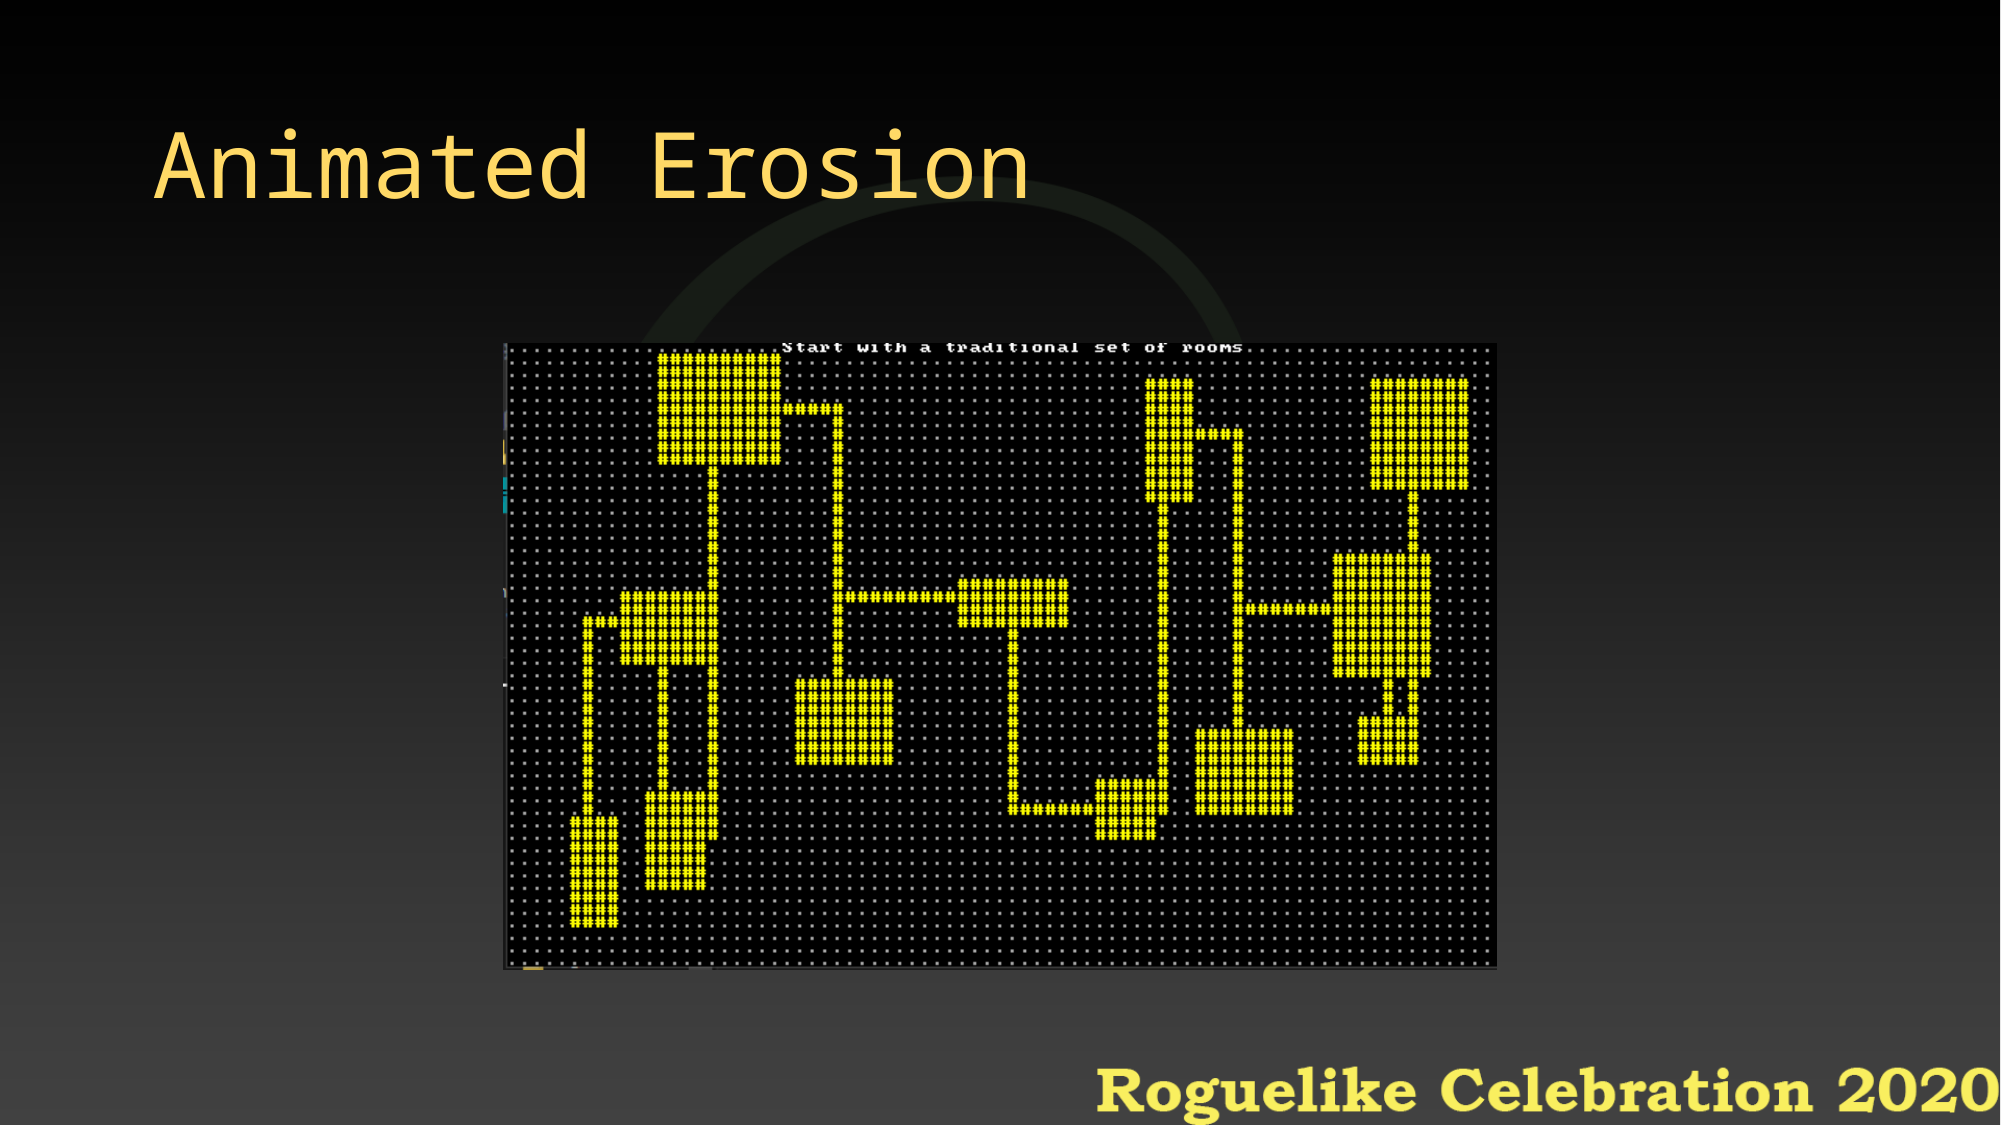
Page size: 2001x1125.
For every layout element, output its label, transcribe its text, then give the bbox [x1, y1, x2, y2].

picture [0, 0, 2001, 1125]
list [503, 343, 1497, 970]
title Animated Erosion [137, 59, 1863, 278]
